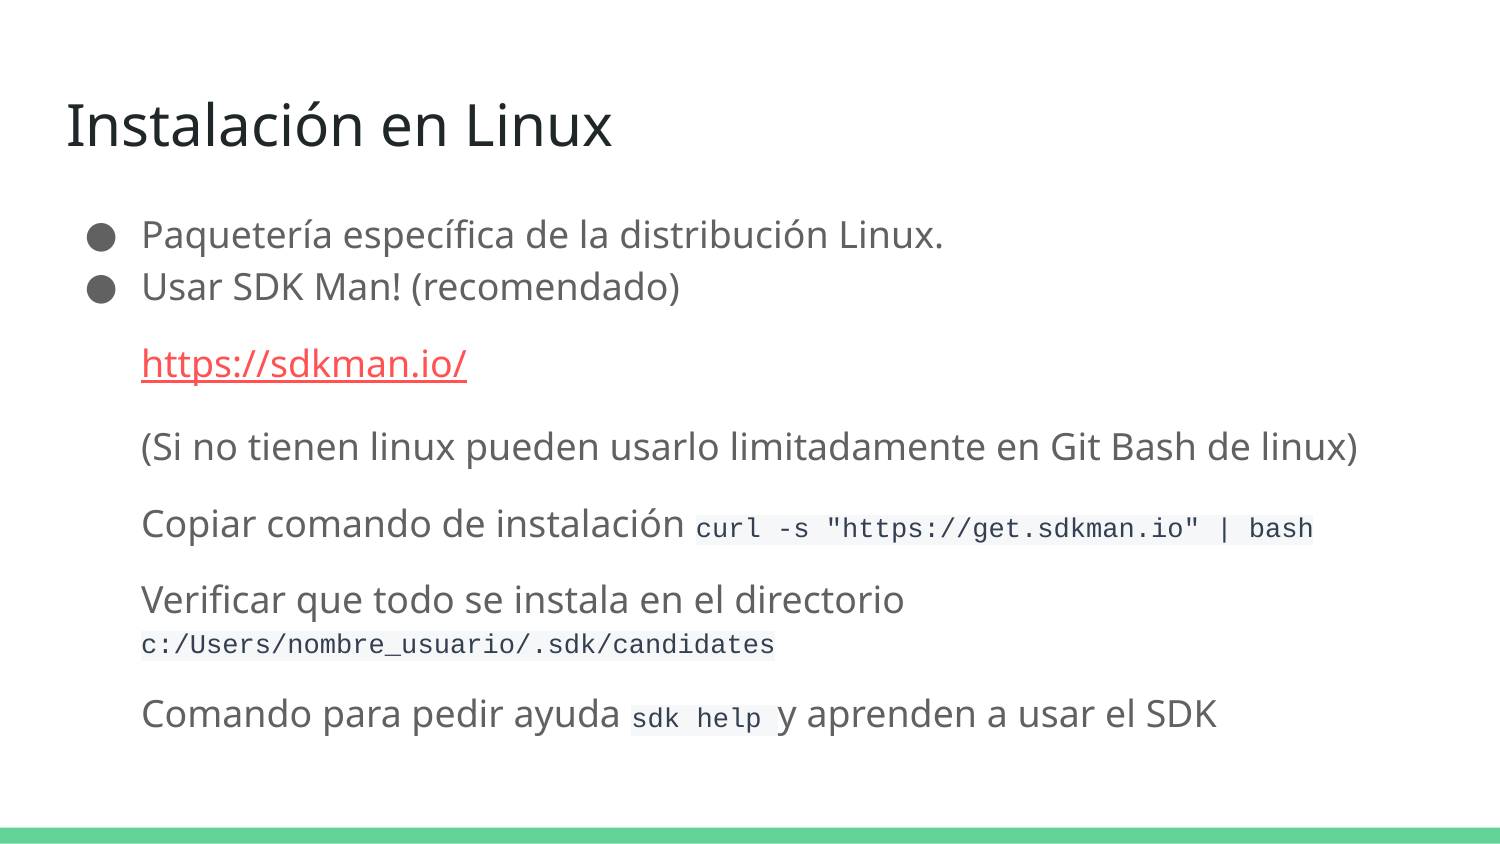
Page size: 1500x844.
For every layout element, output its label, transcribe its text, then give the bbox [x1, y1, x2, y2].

list Paquetería específica de la distribución Linux. Usar SDK Man! (recomendado) https://sdkman.io/ (Si no tienen linux pueden usarlo limitadamente en Git Bash de linux) Copiar comando de instalación curl -s "https://get.sdkman.io" | bash Verificar que todo se instala en el directorio c:/Users/nombre_usuario/.sdk/candidates Comando para pedir ayuda sdk help y aprenden a usar el SDK [51, 189, 1449, 750]
title Instalación en Linux [51, 72, 1449, 167]
